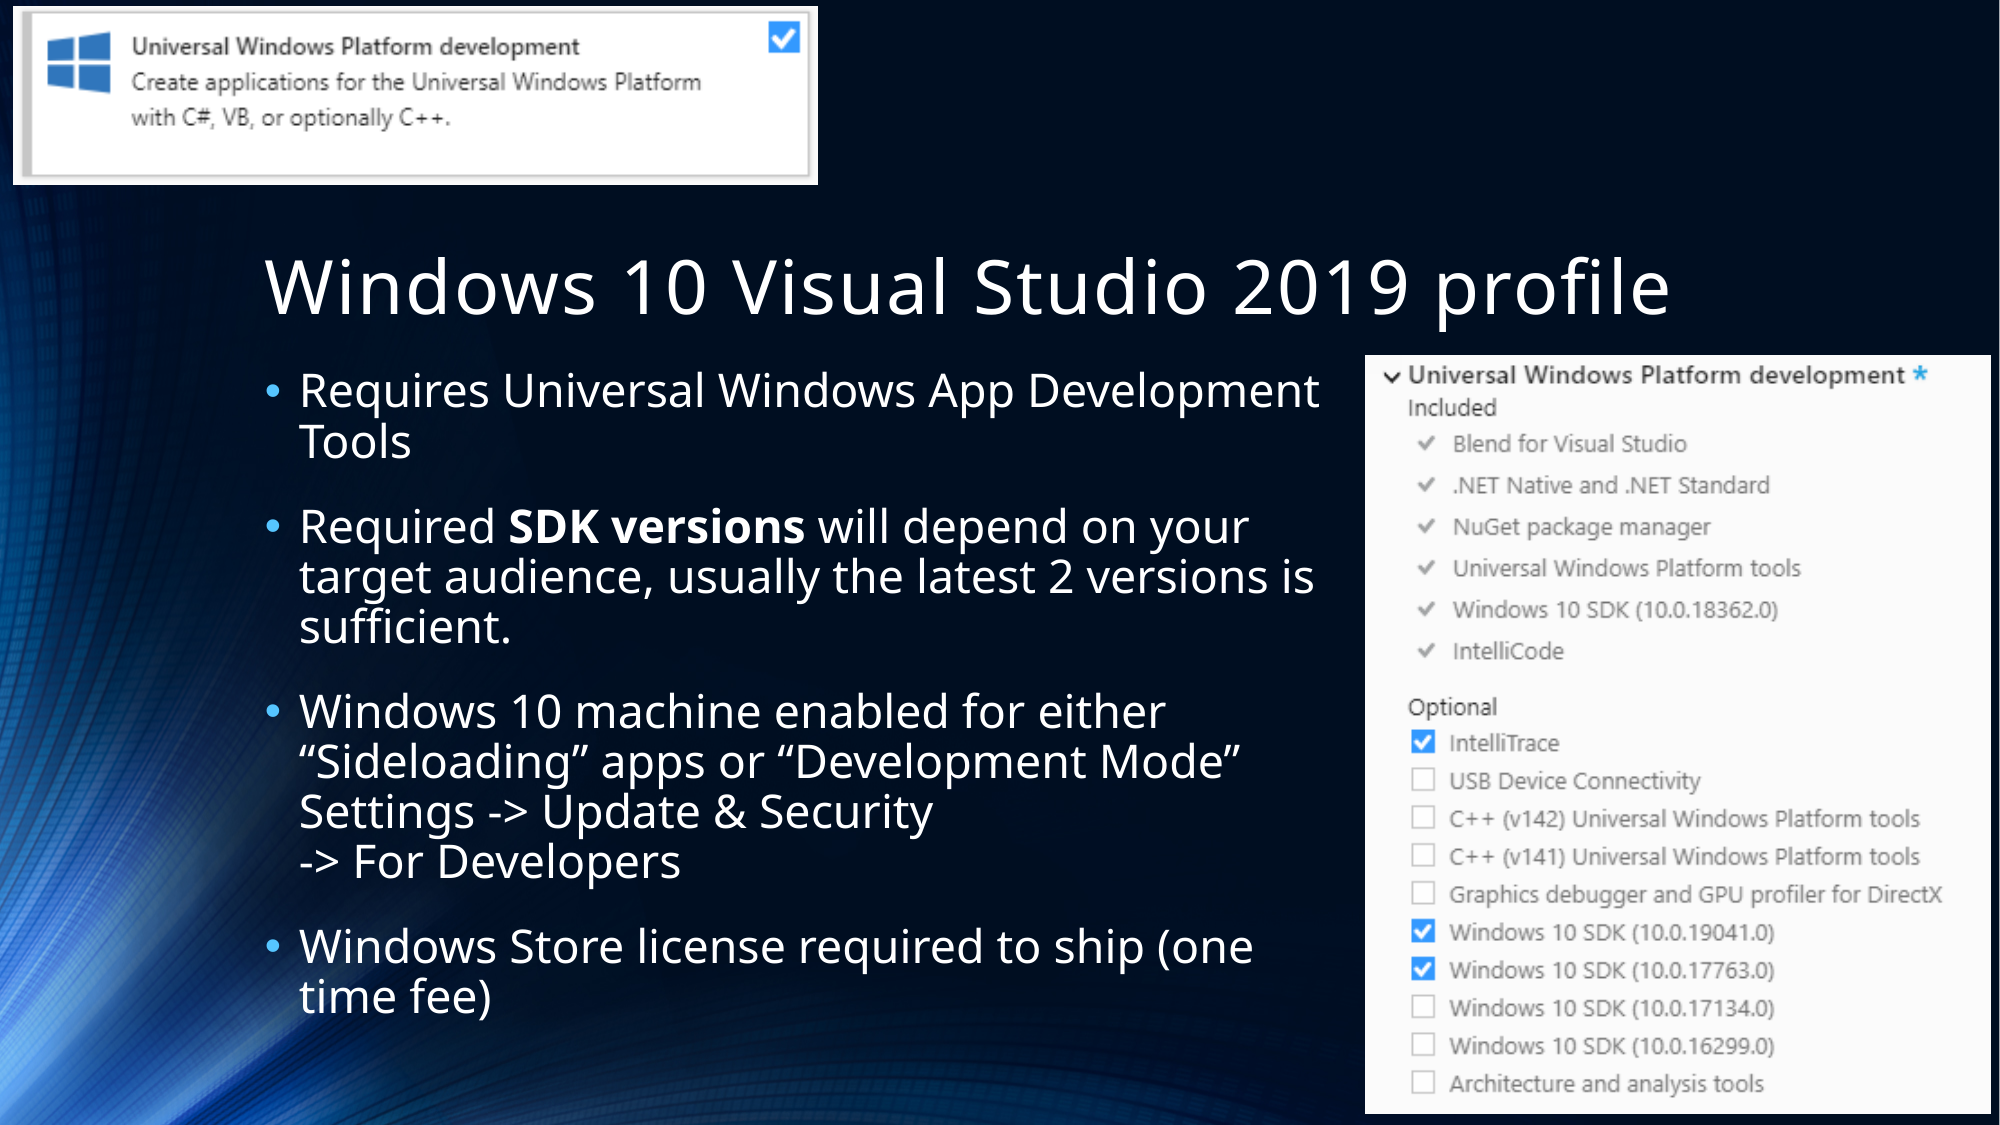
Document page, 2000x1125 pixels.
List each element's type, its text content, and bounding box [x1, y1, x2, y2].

picture [0, 0, 2000, 1125]
list Requires Universal Windows App Development Tools Required SDK versions will depend on your target audience, usually the latest 2 versions is sufficient. Windows 10 machine enabled for either “Sideloading” apps or “Development Mode” Settings -> Update & Security -> For Developers Windows Store license required to ship (one time fee) [249, 360, 1355, 1036]
title Windows 10 Visual Studio 2019 profile [249, 62, 1750, 338]
